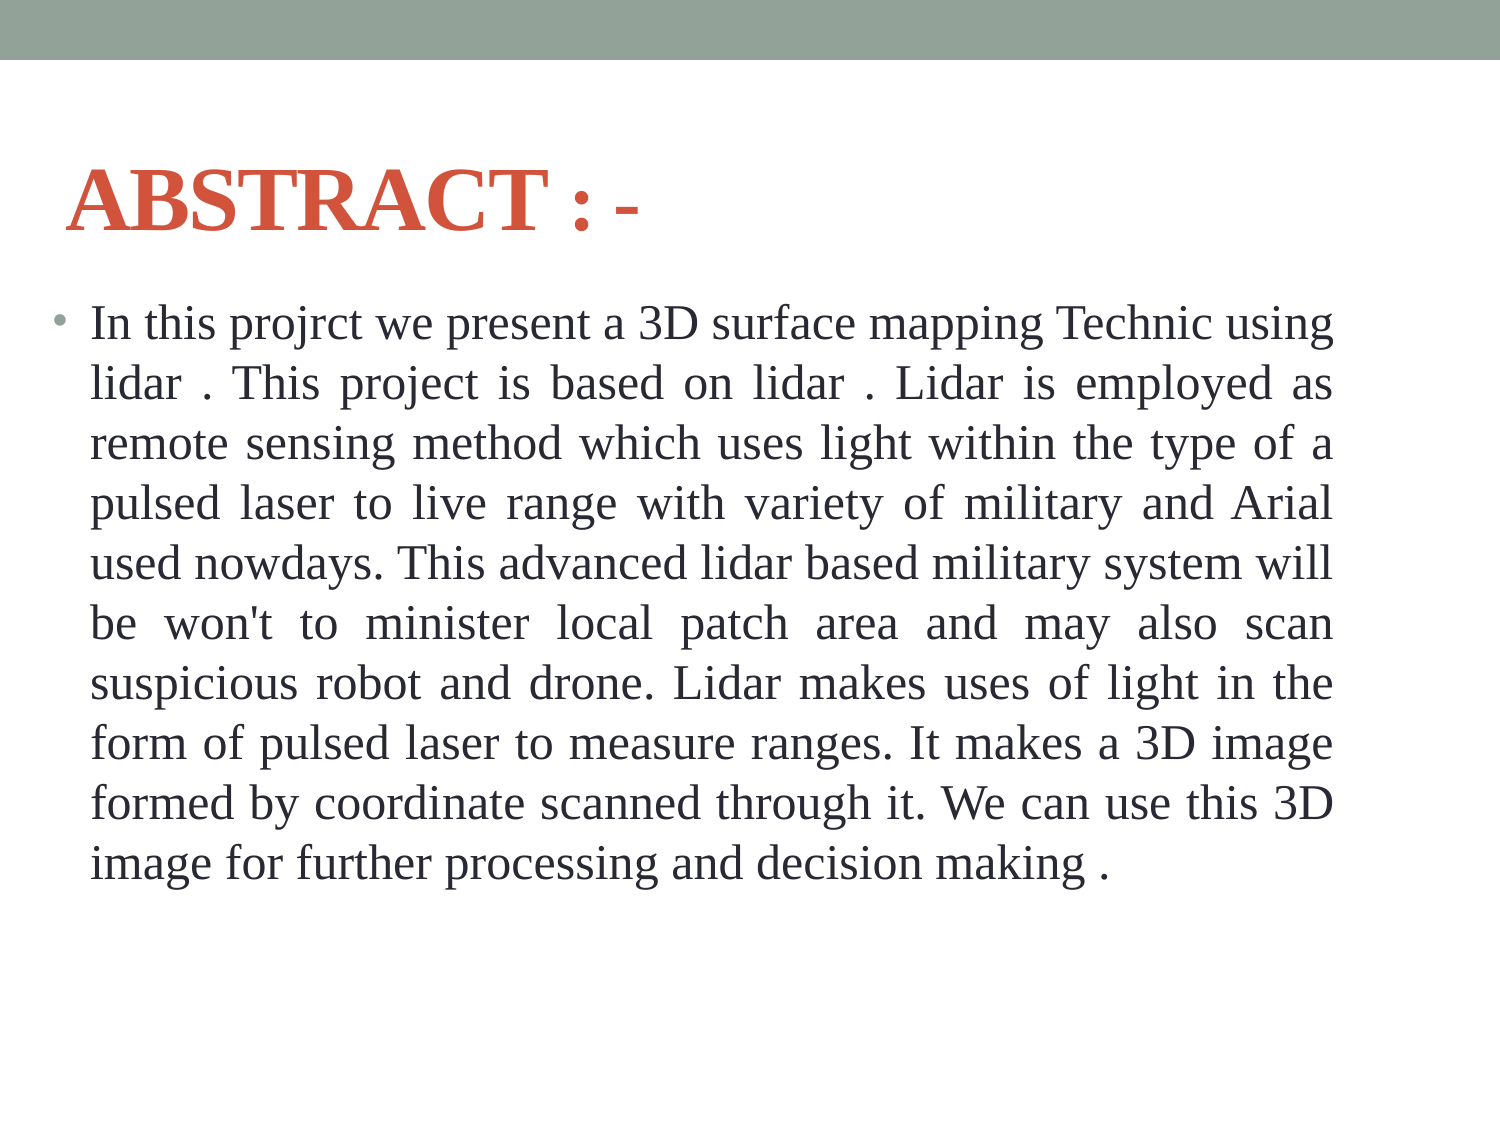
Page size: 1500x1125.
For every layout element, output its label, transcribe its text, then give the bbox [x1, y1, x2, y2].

list In this projrct we present a 3D surface mapping Technic using lidar . This project is based on lidar . Lidar is employed as remote sensing method which uses light within the type of a pulsed laser to live range with variety of military and Arial used nowdays. This advanced lidar based military system will be won't to minister local patch area and may also scan suspicious robot and drone. Lidar makes uses of light in the form of pulsed laser to measure ranges. It makes a 3D image formed by coordinate scanned through it. We can use this 3D image for further processing and decision making . [0, 275, 1350, 1075]
title ABSTRACT : - [50, 112, 1400, 275]
